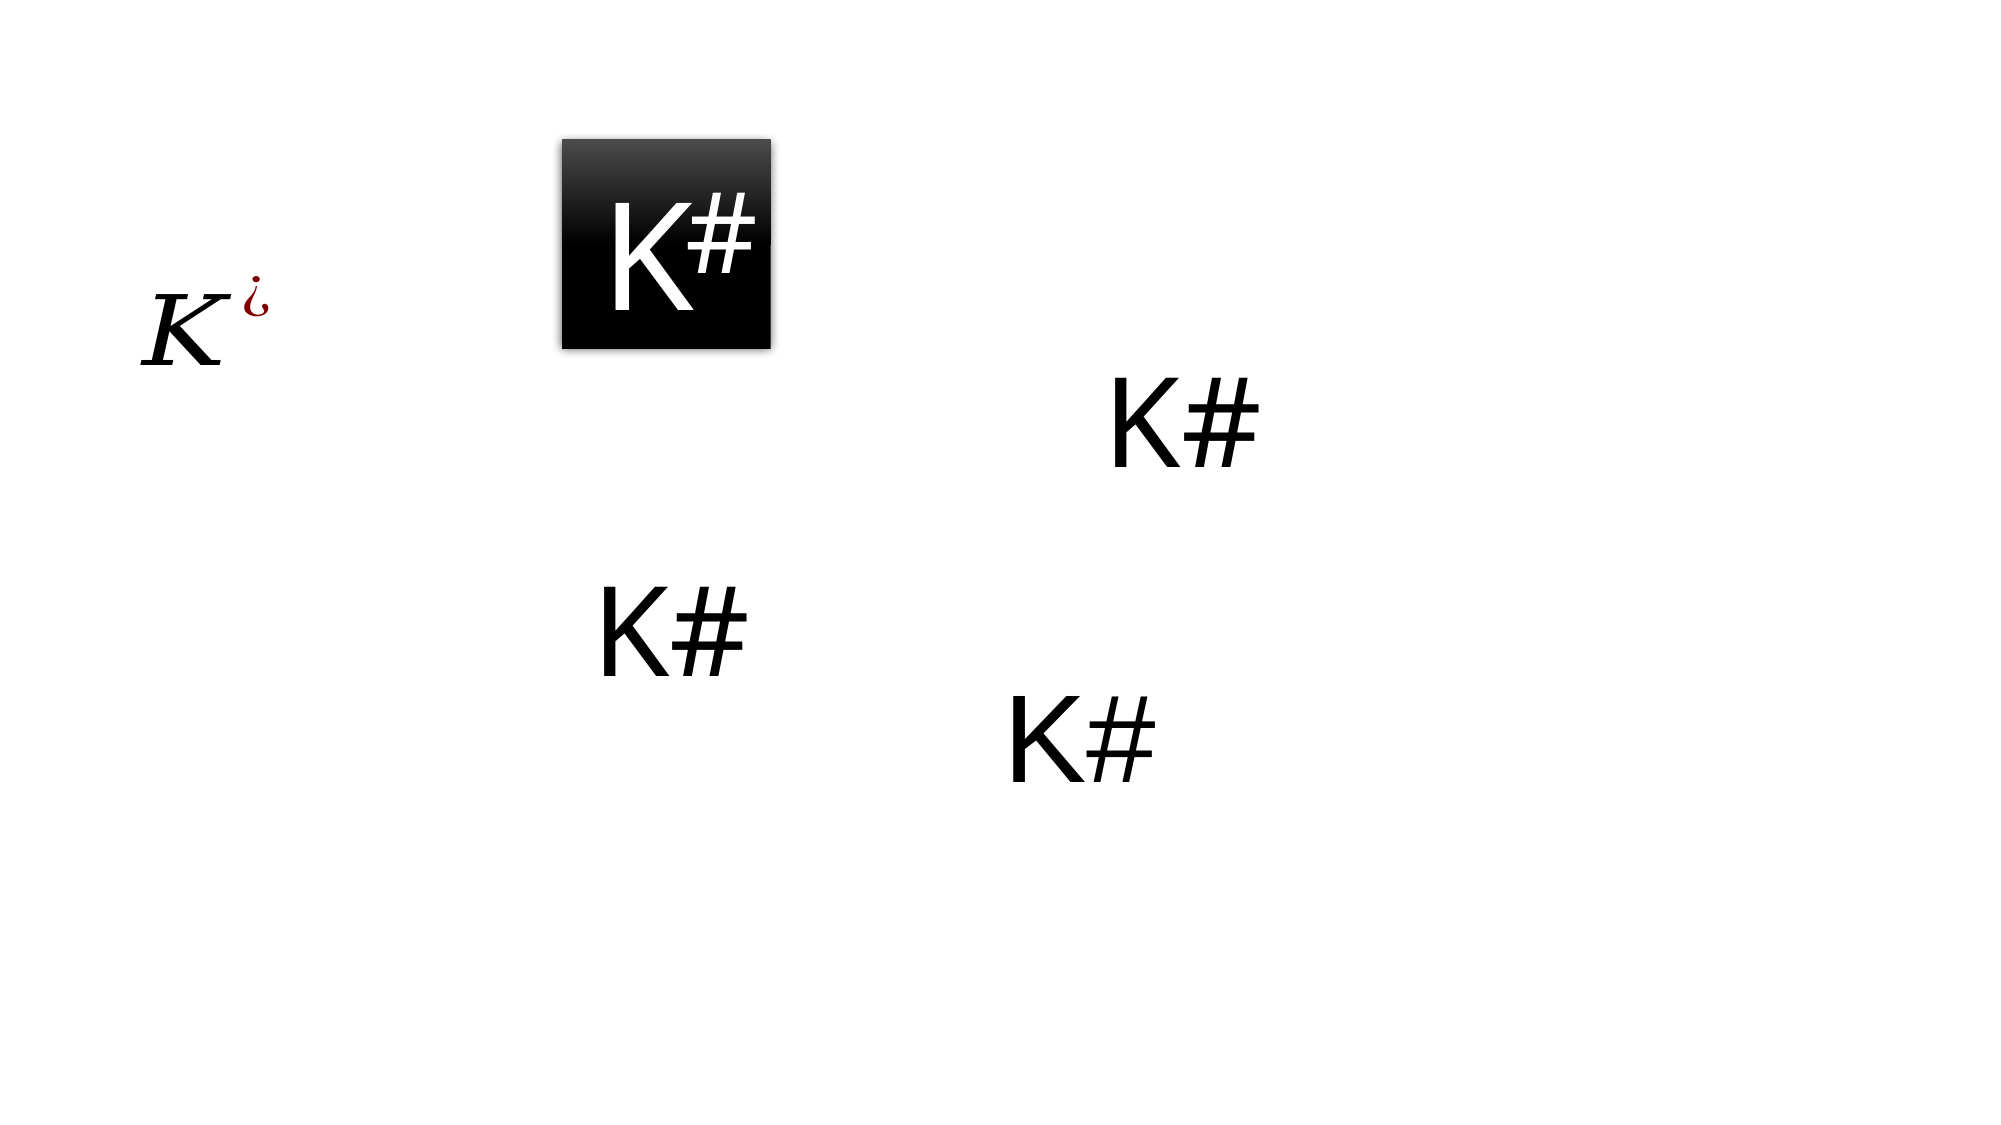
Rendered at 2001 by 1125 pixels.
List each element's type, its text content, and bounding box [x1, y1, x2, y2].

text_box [562, 139, 771, 351]
text_box K# [577, 543, 766, 709]
text_box K# [1089, 335, 1277, 500]
text_box K# [988, 650, 1171, 815]
